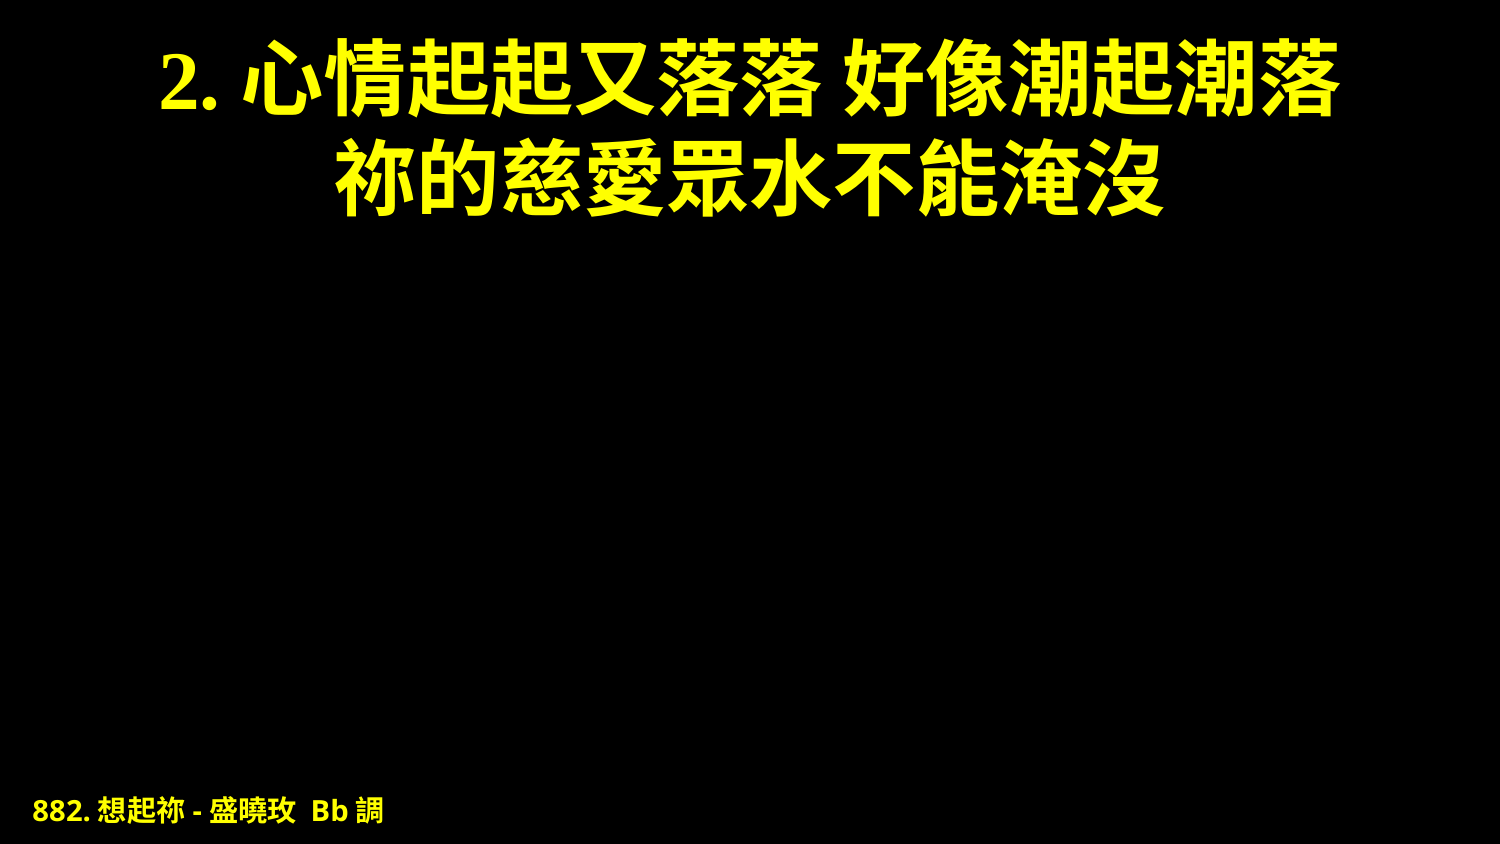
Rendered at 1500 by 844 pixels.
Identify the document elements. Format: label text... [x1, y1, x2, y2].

title 2.心情起起又落落 好像潮起潮落 祢的慈愛眾水不能淹沒 [0, 55, 1500, 197]
text_box 882.想起祢-盛曉玫 Bb調 [17, 784, 774, 835]
